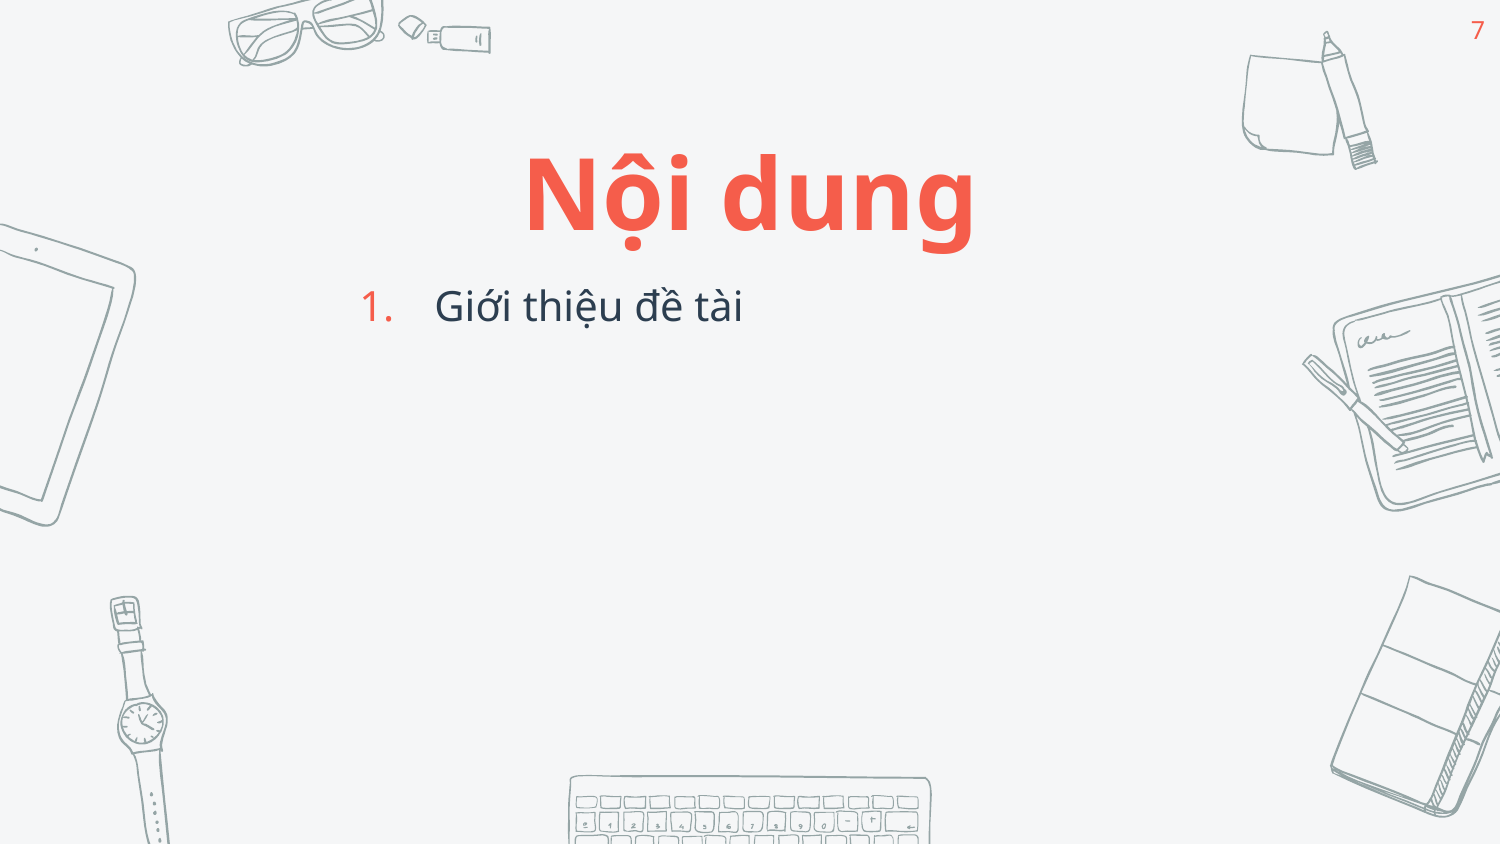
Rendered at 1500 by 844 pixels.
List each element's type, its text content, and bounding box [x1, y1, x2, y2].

title Nội dung [281, 129, 1219, 266]
subtitle Giới thiệu đề tài [344, 265, 1156, 736]
slide_number 7 [1435, 0, 1500, 53]
